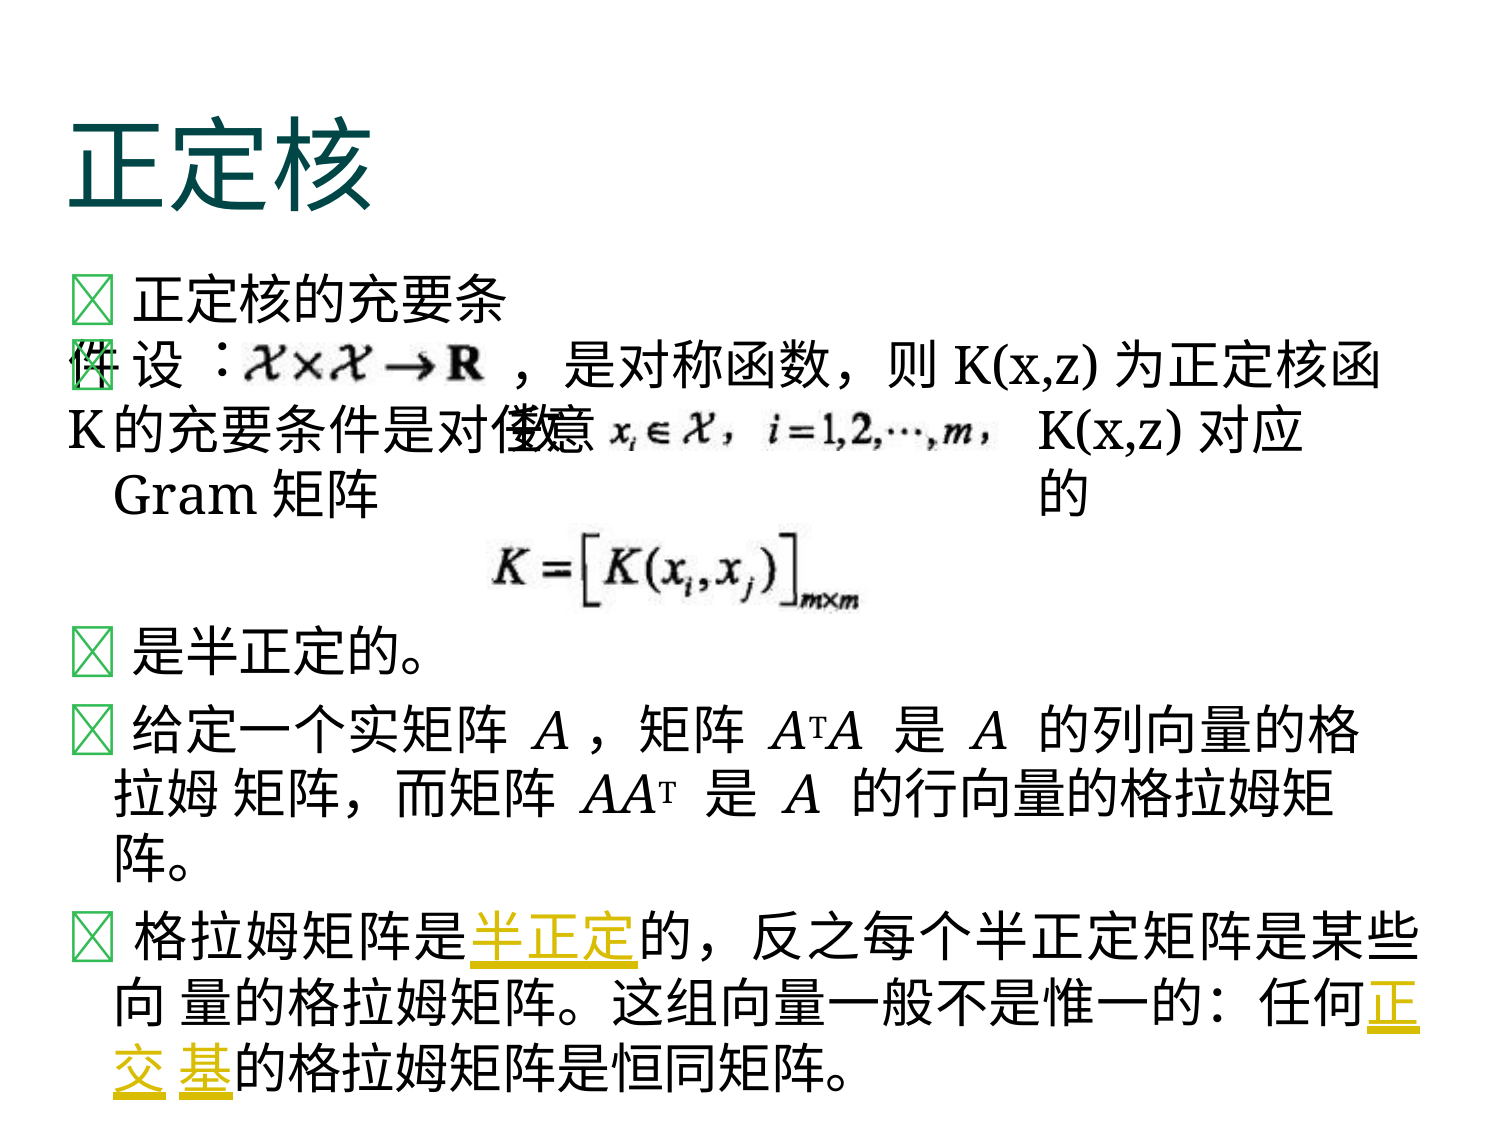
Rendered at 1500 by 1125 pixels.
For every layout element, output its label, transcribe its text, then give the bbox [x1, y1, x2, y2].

text_box 设K [65, 331, 212, 460]
text_box [241, 326, 487, 386]
text_box 正定核 正定核的充要条件 [62, 100, 555, 396]
text_box ，是对称函数，则K(x,z)为正定核函数 [507, 331, 1412, 460]
text_box [608, 409, 999, 451]
text_box [486, 523, 869, 614]
text_box 的充要条件是对任意 Gram矩阵 [110, 396, 603, 526]
text_box 是半正定的。 给定一个实矩阵 A，矩阵 ATA 是 A 的列向量的格拉姆 矩阵，而矩阵 AAT 是 A 的行向量的格拉姆矩阵。 格拉姆矩阵是半正定的，反之每个半正定矩阵是某些向 量的格拉姆矩阵。这组向量一般不是惟一的：任何正交 基的格拉姆矩阵是恒同矩阵。 [65, 617, 1422, 1099]
text_box ： [209, 326, 487, 388]
text_box K(x,z)对应的 [1035, 396, 1344, 524]
